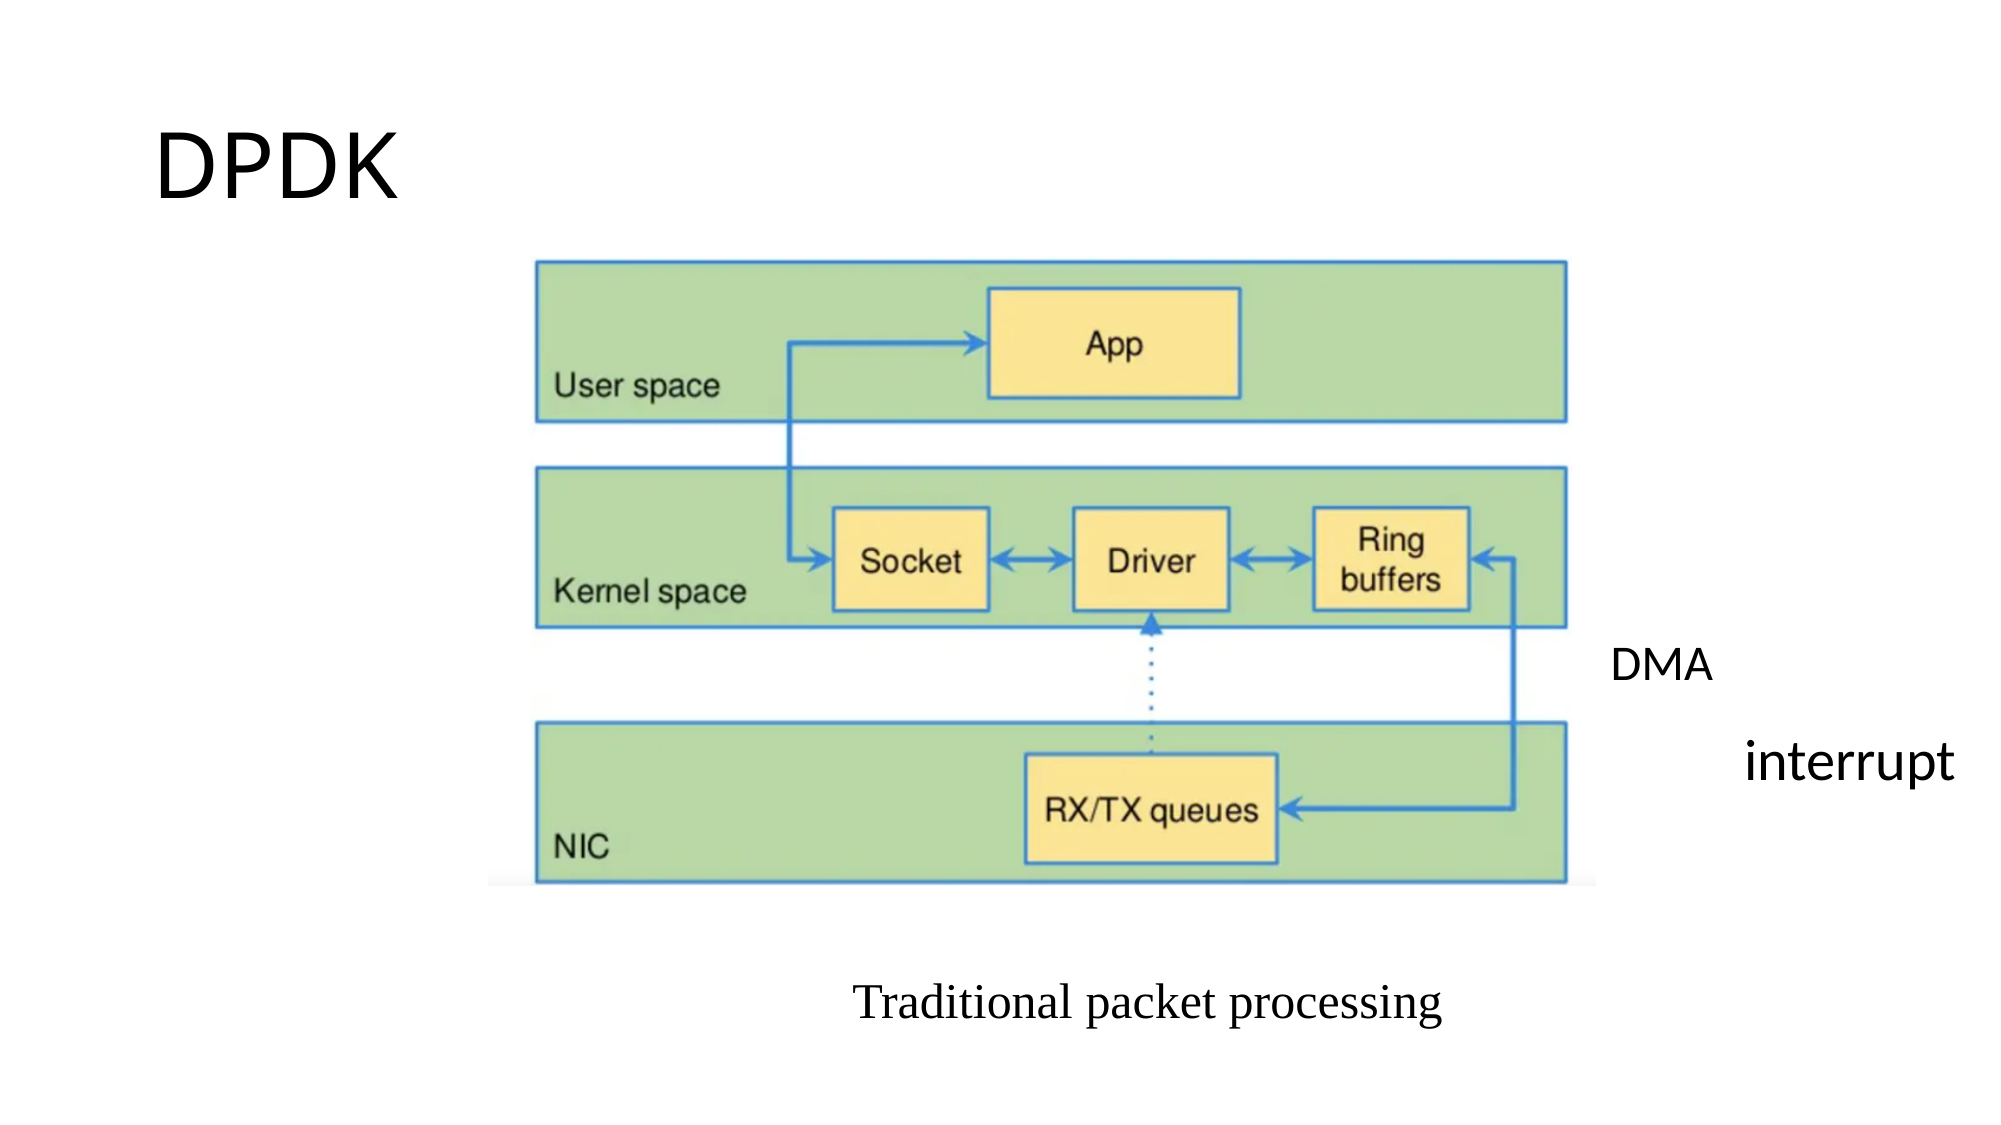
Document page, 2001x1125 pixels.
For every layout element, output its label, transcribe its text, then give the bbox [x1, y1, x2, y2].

title DPDK [137, 59, 1863, 278]
picture [488, 238, 1596, 887]
text_box DMA [1596, 622, 2000, 698]
text_box interrupt [1729, 714, 2000, 800]
text_box Traditional packet processing [510, 960, 1785, 1036]
